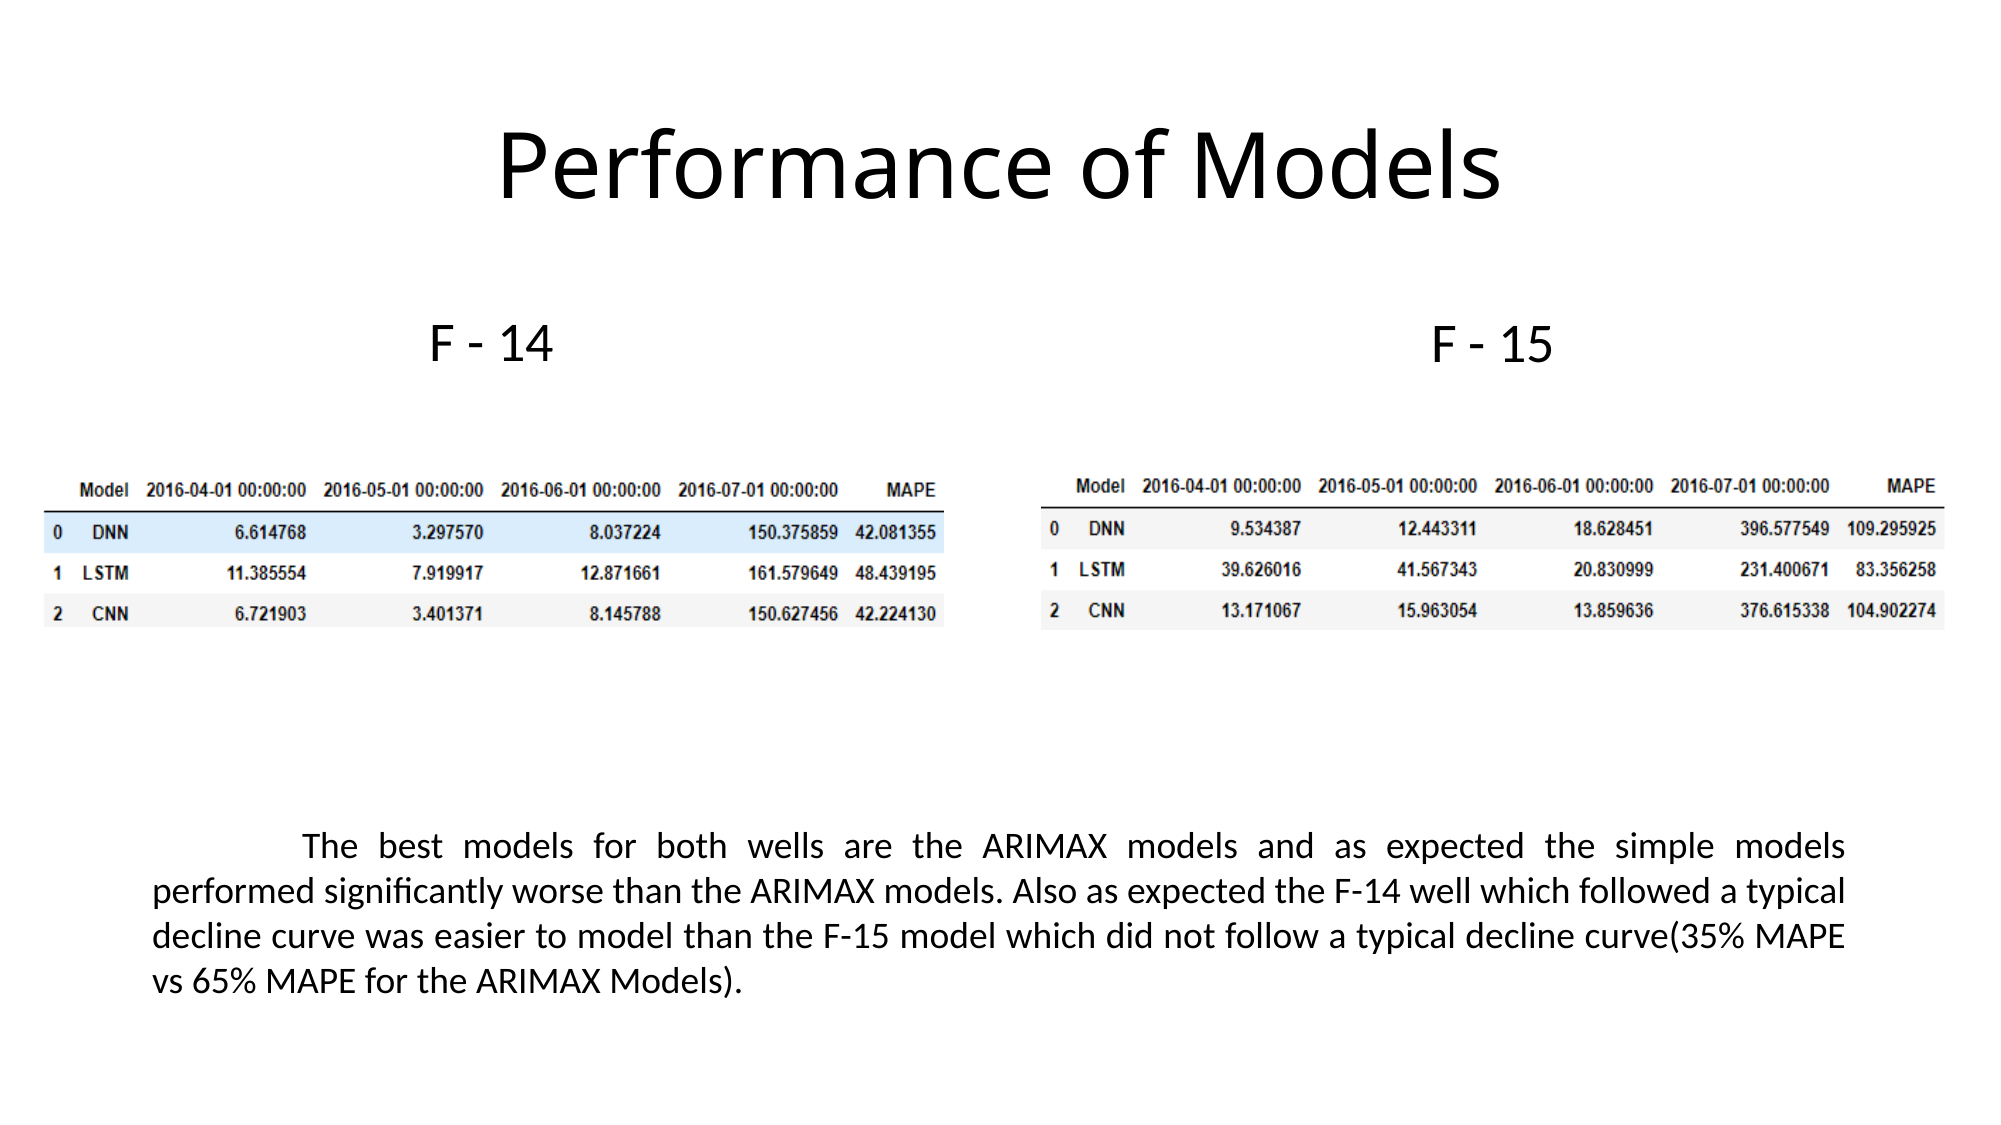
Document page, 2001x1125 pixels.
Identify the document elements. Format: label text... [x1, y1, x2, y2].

title Performance of Models [137, 59, 1863, 278]
picture [40, 475, 944, 627]
list F - 14 [374, 306, 610, 382]
picture [1041, 474, 1946, 630]
text_box The best models for both wells are the ARIMAX models and as expected the simple models performed significantly worse than the ARIMAX models. Also as expected the F-14 well which followed a typical decline curve was easier to model than the F-15 model which did not follow a typical decline curve(35% MAPE vs 65% MAPE for the ARIMAX Models). [137, 813, 1863, 1009]
list F - 15 [1394, 307, 1592, 383]
